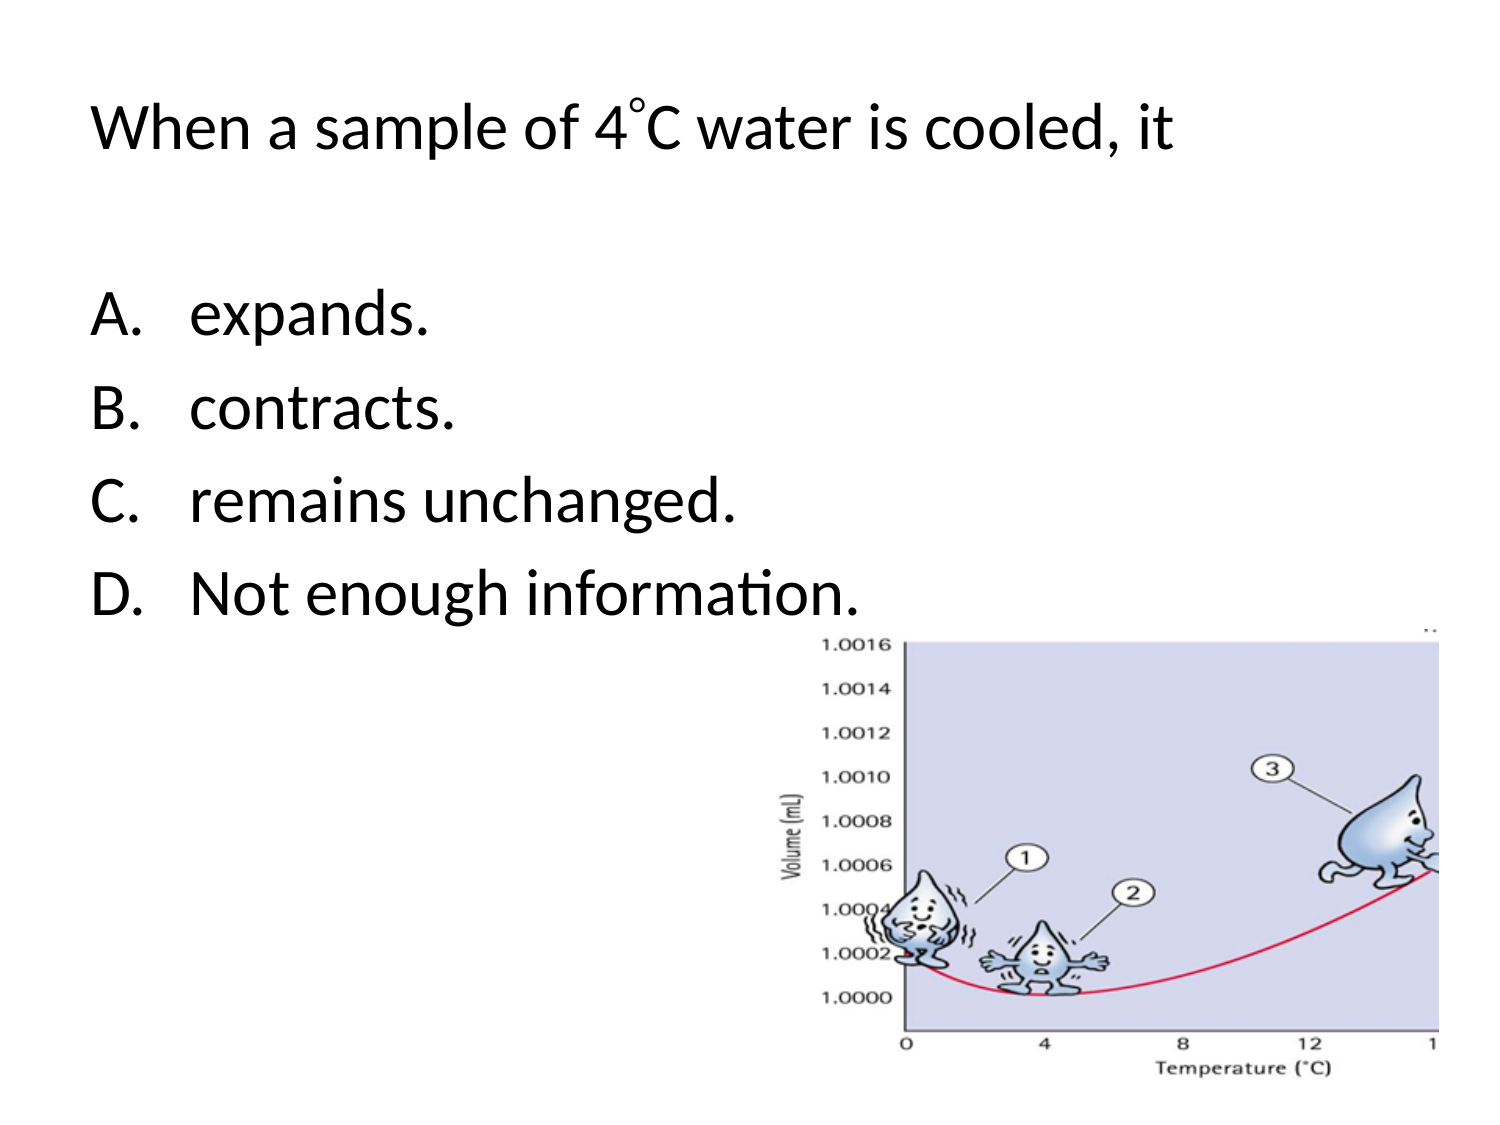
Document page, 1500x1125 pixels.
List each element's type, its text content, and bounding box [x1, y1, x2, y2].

picture [770, 628, 1439, 1085]
list When a sample of 4C water is cooled, it A. expands. contracts. remains unchanged. Not enough information. [75, 75, 1425, 818]
